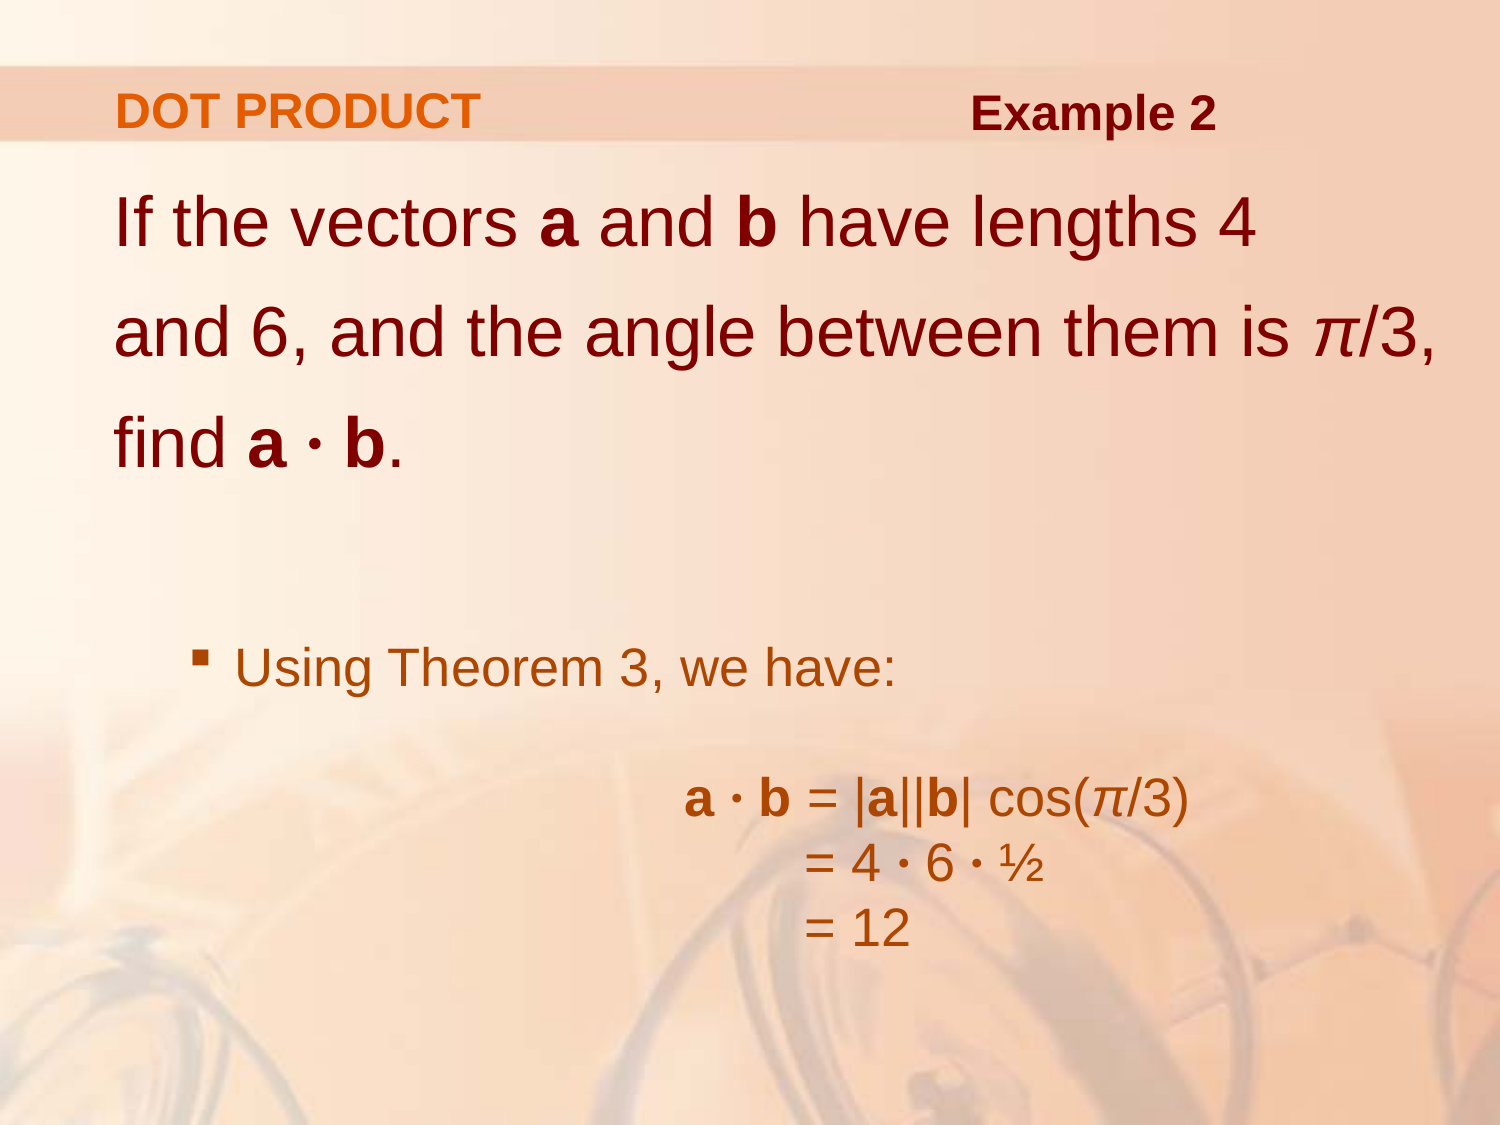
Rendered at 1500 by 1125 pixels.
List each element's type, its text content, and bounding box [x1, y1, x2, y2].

text_box Example 2 [955, 72, 1450, 148]
picture [0, 0, 1500, 1125]
title DOT PRODUCT [99, 60, 975, 157]
list If the vectors a and b have lengths 4 and 6, and the angle between them is π/3, find a ∙ b. Using Theorem 3, we have: a ∙ b = |a||b| cos(π/3) = 4 ∙ 6 ∙ ½ = 12 [98, 142, 1500, 1105]
